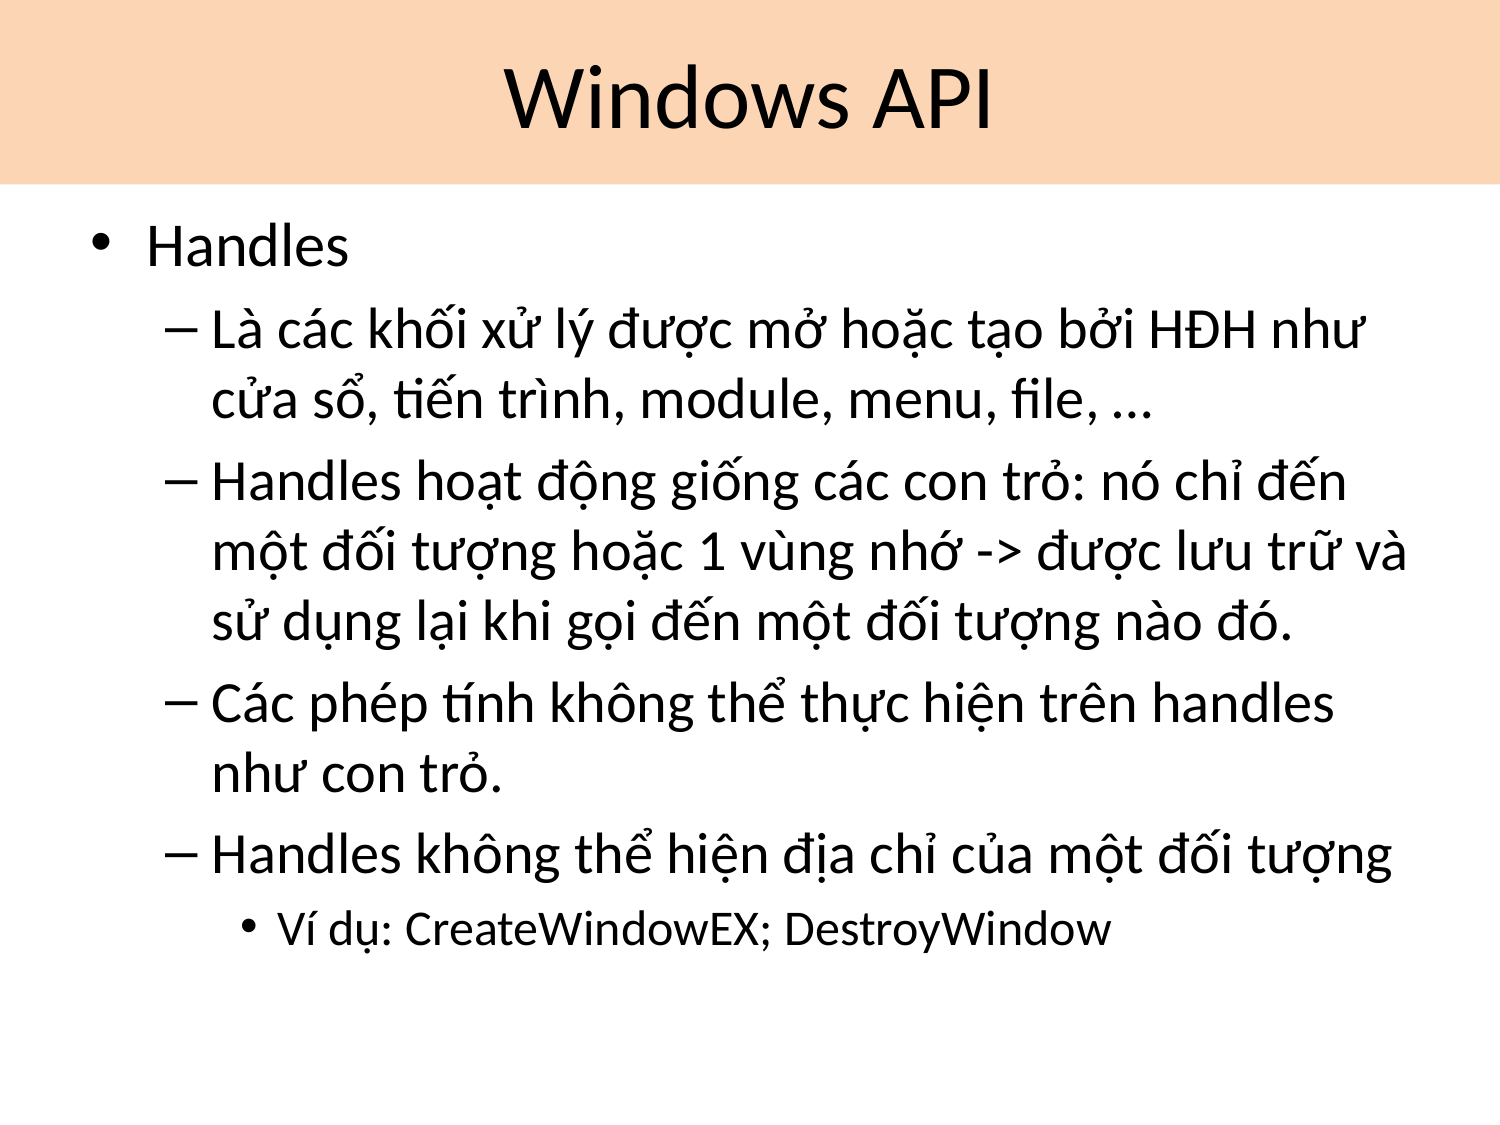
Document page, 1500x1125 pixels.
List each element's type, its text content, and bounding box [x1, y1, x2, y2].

list Handles Là các khối xử lý được mở hoặc tạo bởi HĐH như cửa sổ, tiến trình, module, menu, file, … Handles hoạt động giống các con trỏ: nó chỉ đến một đối tượng hoặc 1 vùng nhớ -> được lưu trữ và sử dụng lại khi gọi đến một đối tượng nào đó. Các phép tính không thể thực hiện trên handles như con trỏ. Handles không thể hiện địa chỉ của một đối tượng Ví dụ: CreateWindowEX; DestroyWindow [75, 196, 1425, 1035]
title Windows API [0, 0, 1500, 185]
